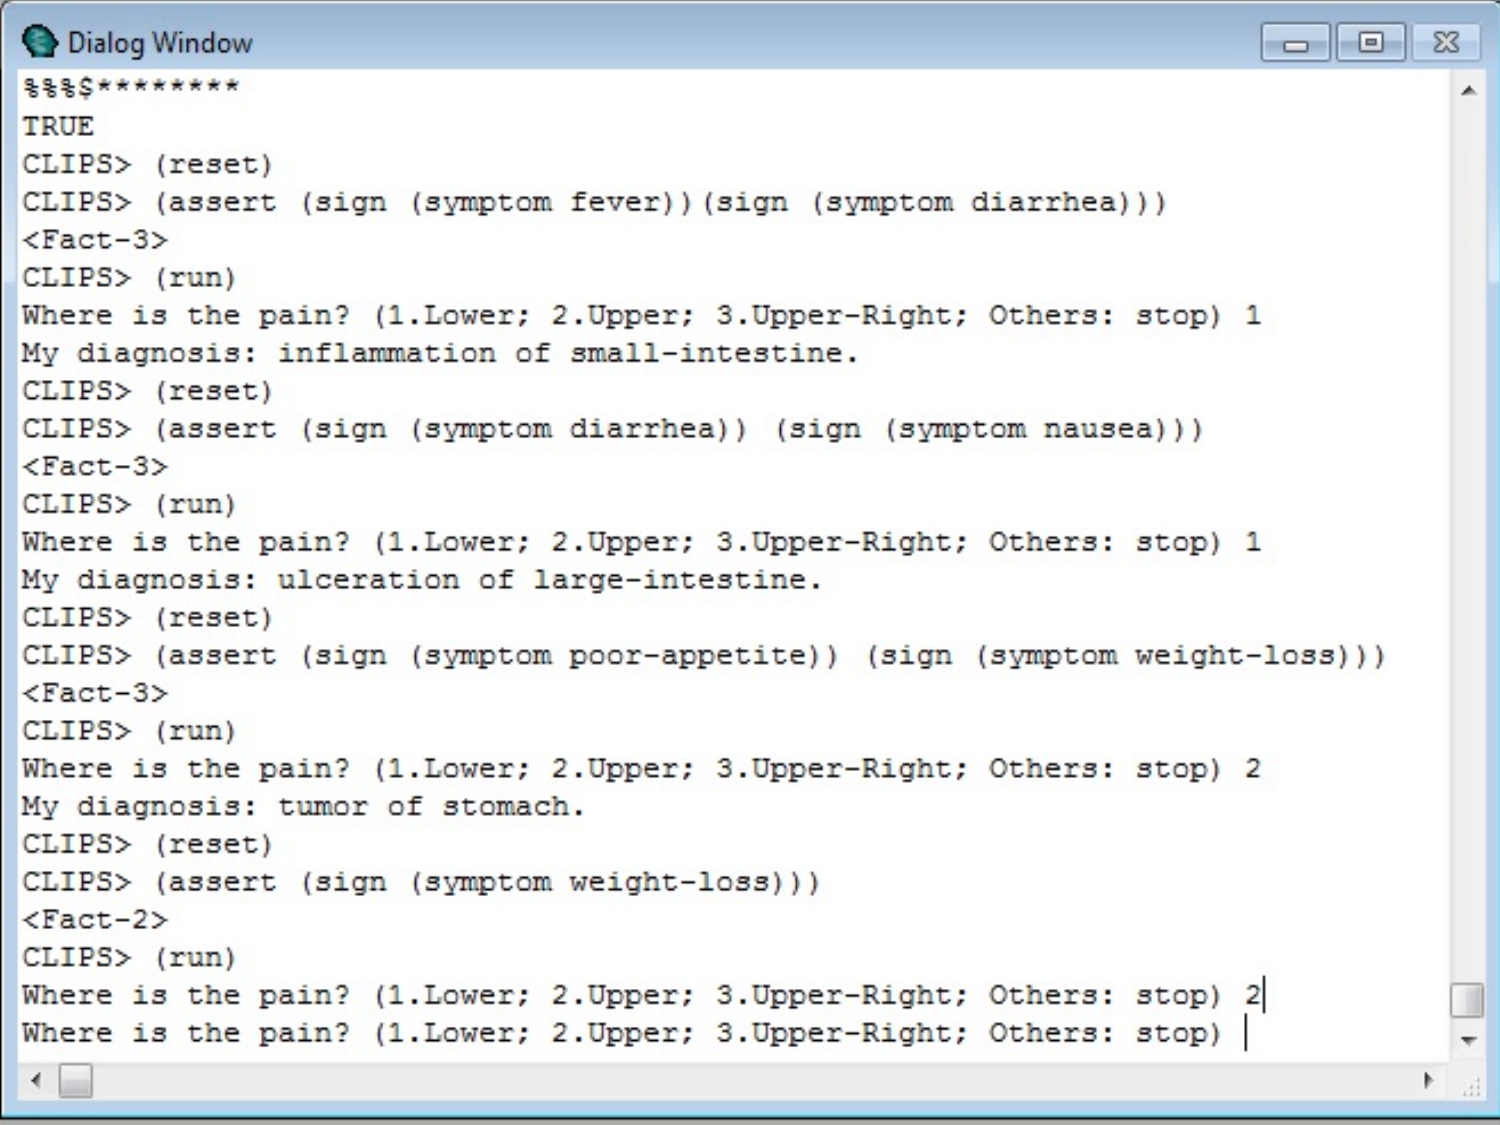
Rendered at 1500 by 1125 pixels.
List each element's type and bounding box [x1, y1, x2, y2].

list [0, 0, 1500, 1125]
